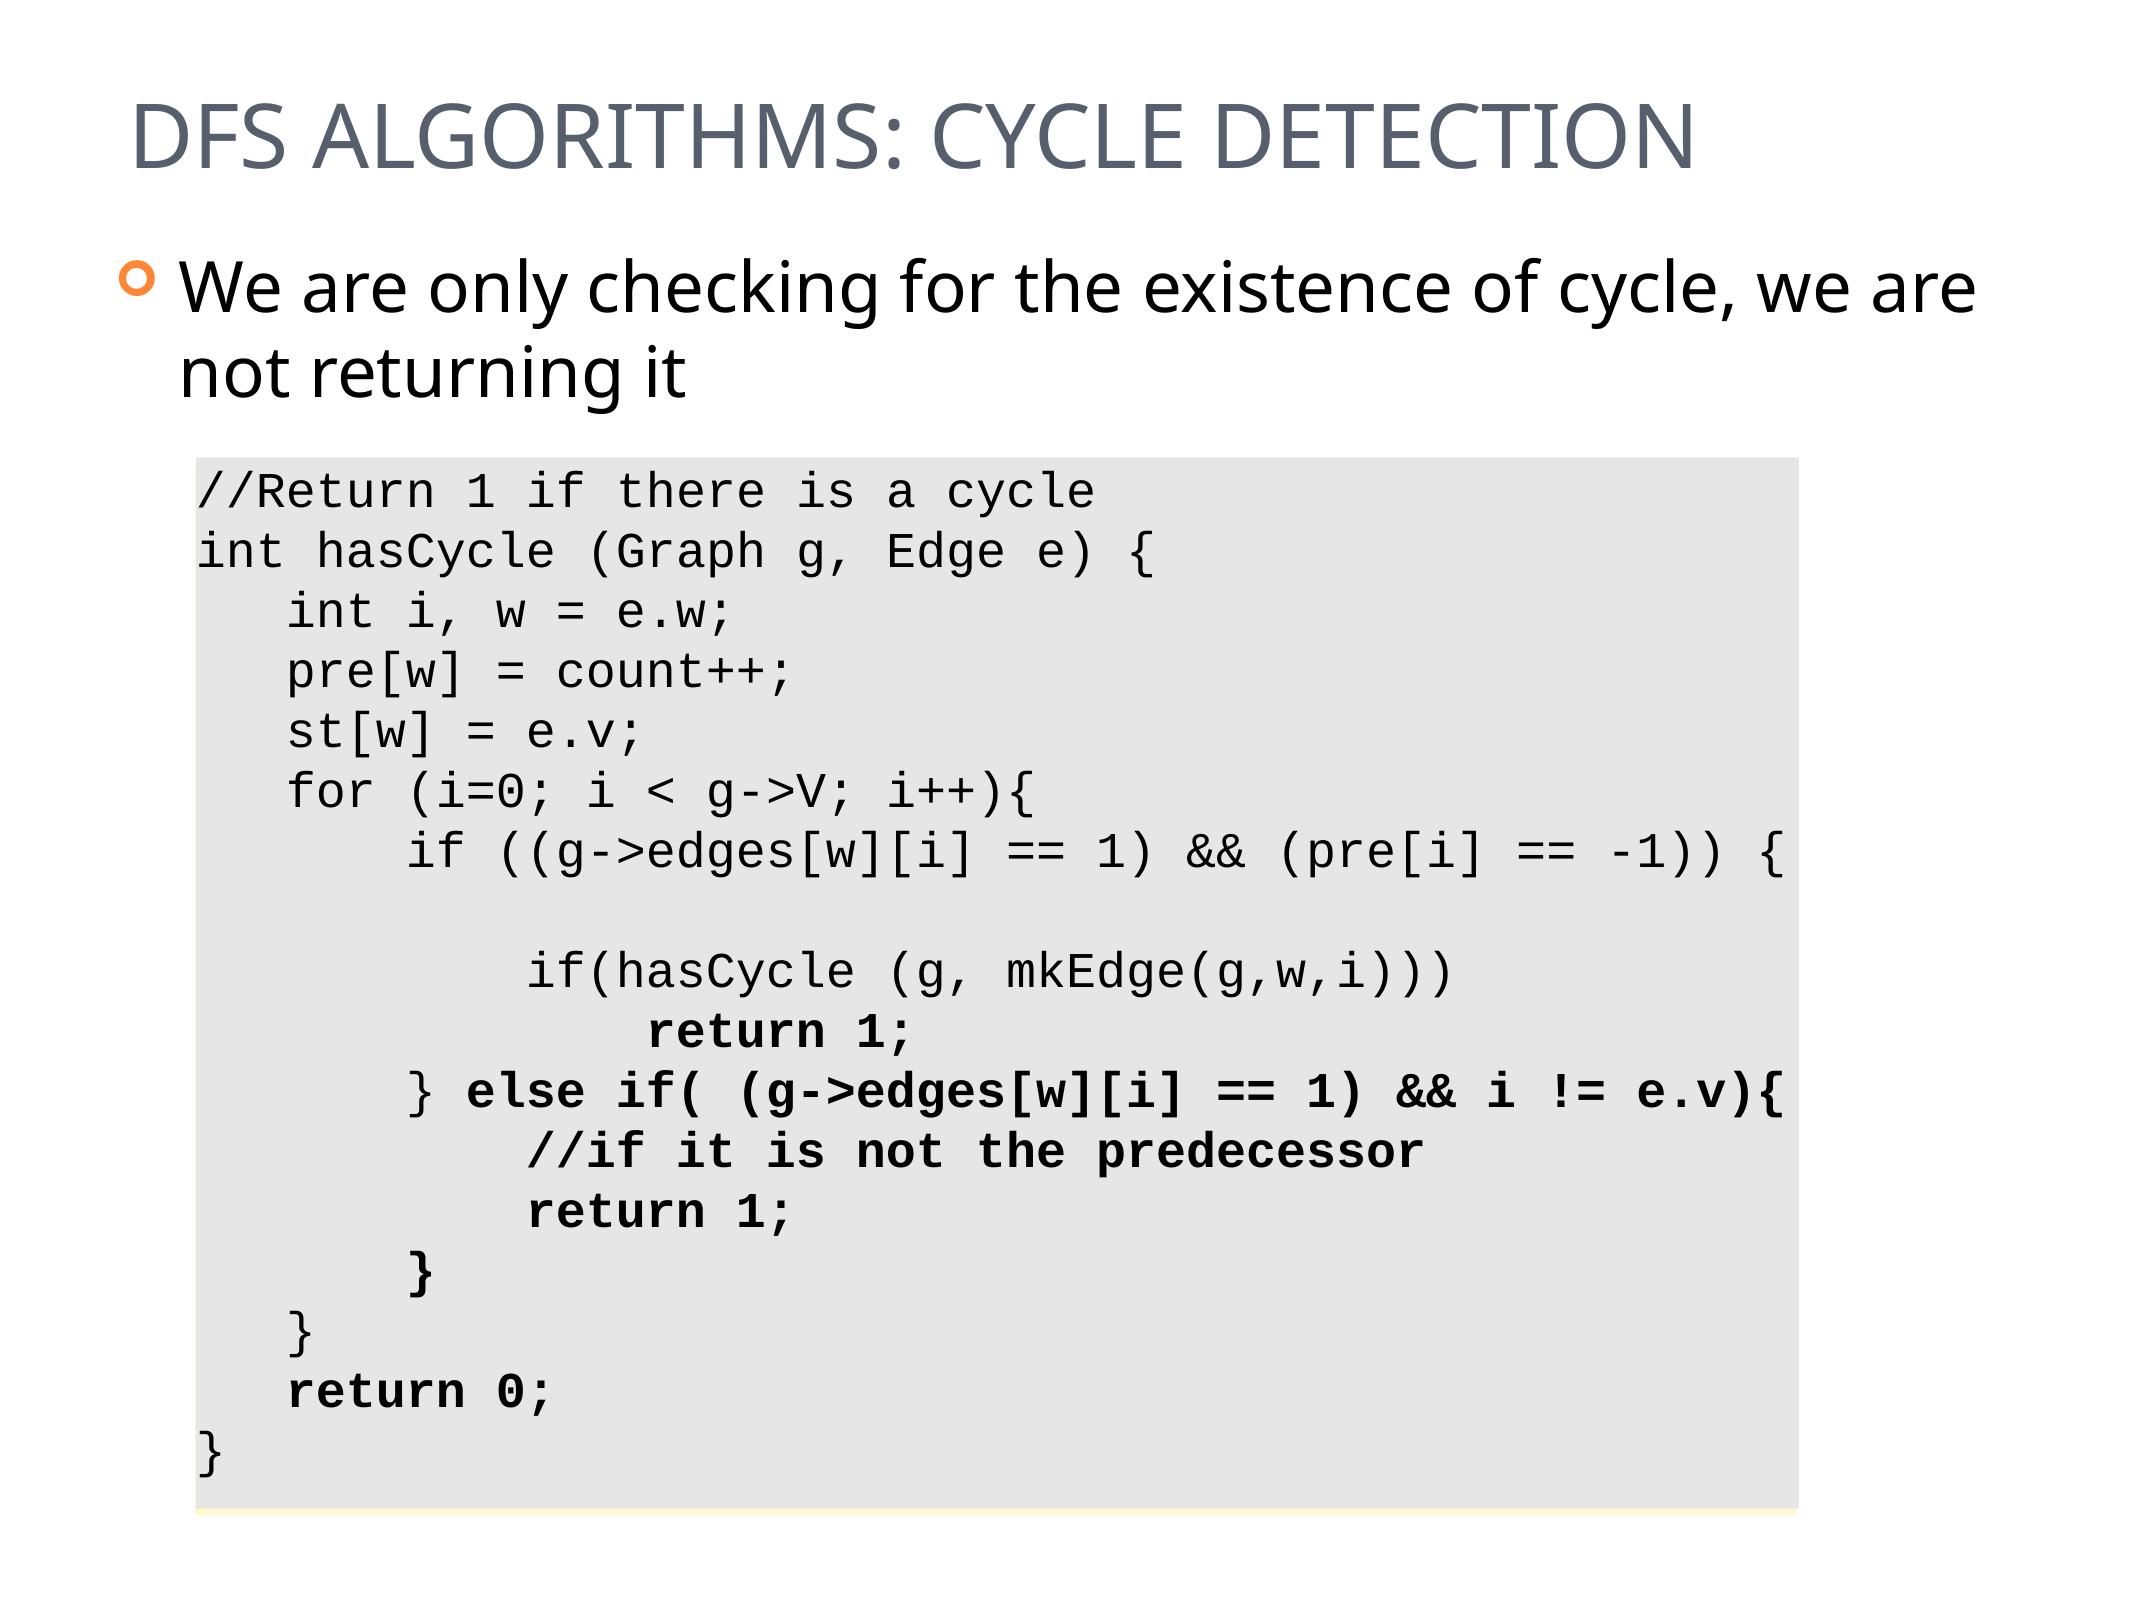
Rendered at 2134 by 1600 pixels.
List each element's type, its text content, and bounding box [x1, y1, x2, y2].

title DFS Algorithms: Cycle Detection [106, 64, 1849, 198]
list We are only checking for the existence of cycle, we are not returning it [93, 230, 2040, 1309]
text_box //Return 1 if there is a cycle int hasCycle (Graph g, Edge e) { int i, w = e.w; pre[w] = count++; st[w] = e.v; for (i=0; i < g->V; i++){ if ((g->edges[w][i] == 1) && (pre[i] == -1)) { if(hasCycle (g, mkEdge(g,w,i))) return 1; } else if( (g->edges[w][i] == 1) && i != e.v){ //if it is not the predecessor return 1; } } return 0; } [195, 457, 1799, 1509]
